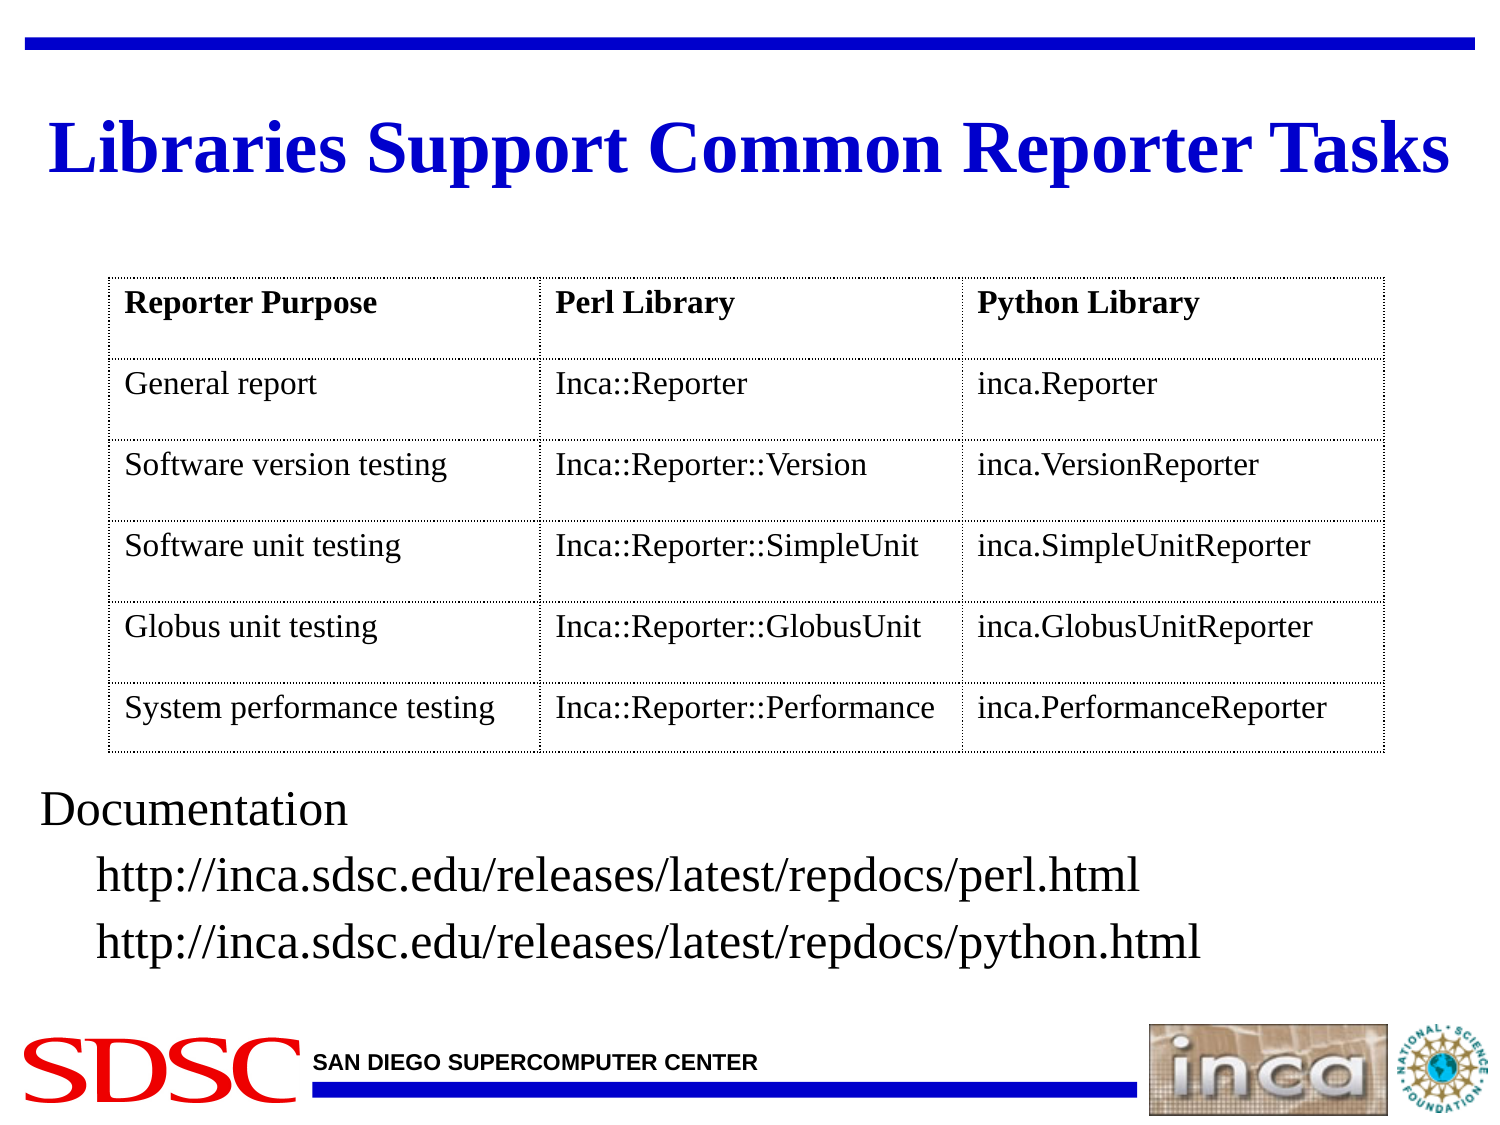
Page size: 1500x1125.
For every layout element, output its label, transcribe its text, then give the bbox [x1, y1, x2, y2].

table_cell Inca::Reporter::SimpleUnit [540, 521, 962, 602]
picture [1397, 1024, 1488, 1113]
table_cell inca.GlobusUnitReporter [962, 602, 1384, 683]
list Documentation http://inca.sdsc.edu/releases/latest/repdocs/perl.html http://inca.sdsc.edu/releases/latest/repdocs/python.html [24, 232, 1476, 1013]
table_cell Inca::Reporter::Performance [540, 683, 962, 752]
table_cell System performance testing [109, 683, 540, 752]
table_cell Globus unit testing [109, 602, 540, 683]
table_header Perl Library [540, 278, 962, 359]
table_cell Inca::Reporter::Version [540, 440, 962, 521]
table_cell General report [109, 359, 540, 440]
table_cell Inca::Reporter [540, 359, 962, 440]
table_cell Software version testing [109, 440, 540, 521]
picture [24, 1037, 300, 1103]
table_cell inca.SimpleUnitReporter [962, 521, 1384, 602]
title Libraries Support Common Reporter Tasks [24, 61, 1476, 232]
table_cell inca.PerformanceReporter [962, 683, 1384, 752]
table_cell Inca::Reporter::GlobusUnit [540, 602, 962, 683]
picture [1149, 1024, 1388, 1116]
table_header Python Library [962, 278, 1384, 359]
table_header Reporter Purpose [109, 278, 540, 359]
table_cell Software unit testing [109, 521, 540, 602]
table_cell inca.Reporter [962, 359, 1384, 440]
table_cell inca.VersionReporter [962, 440, 1384, 521]
